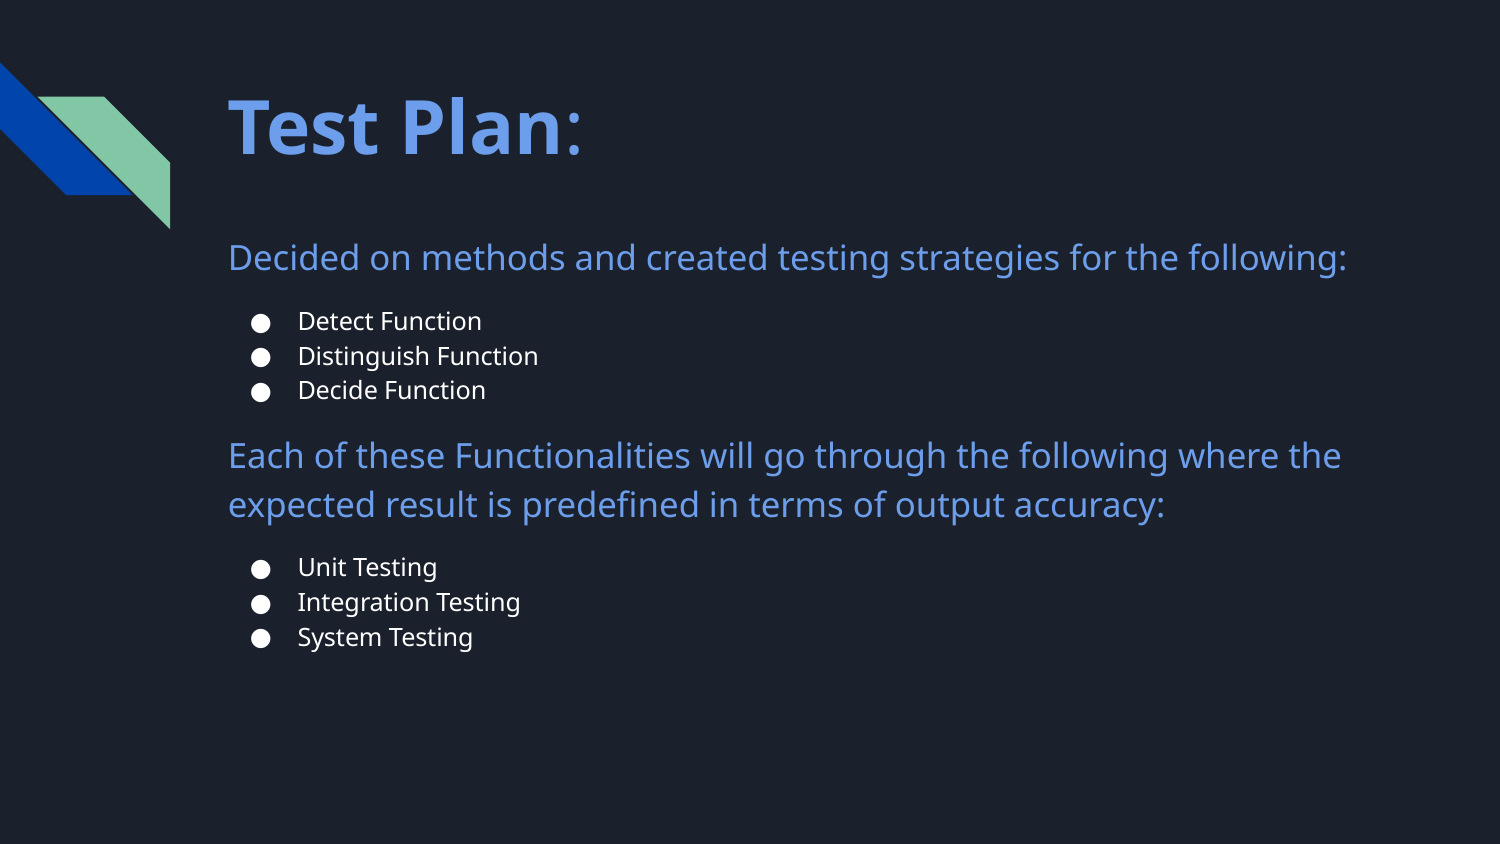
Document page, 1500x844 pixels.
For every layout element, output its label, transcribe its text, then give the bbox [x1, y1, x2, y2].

title Test Plan: [212, 64, 1368, 214]
list Decided on methods and created testing strategies for the following: Detect Function Distinguish Function Decide Function Each of these Functionalities will go through the following where the expected result is predefined in terms of output accuracy: Unit Testing Integration Testing System Testing [212, 214, 1368, 693]
